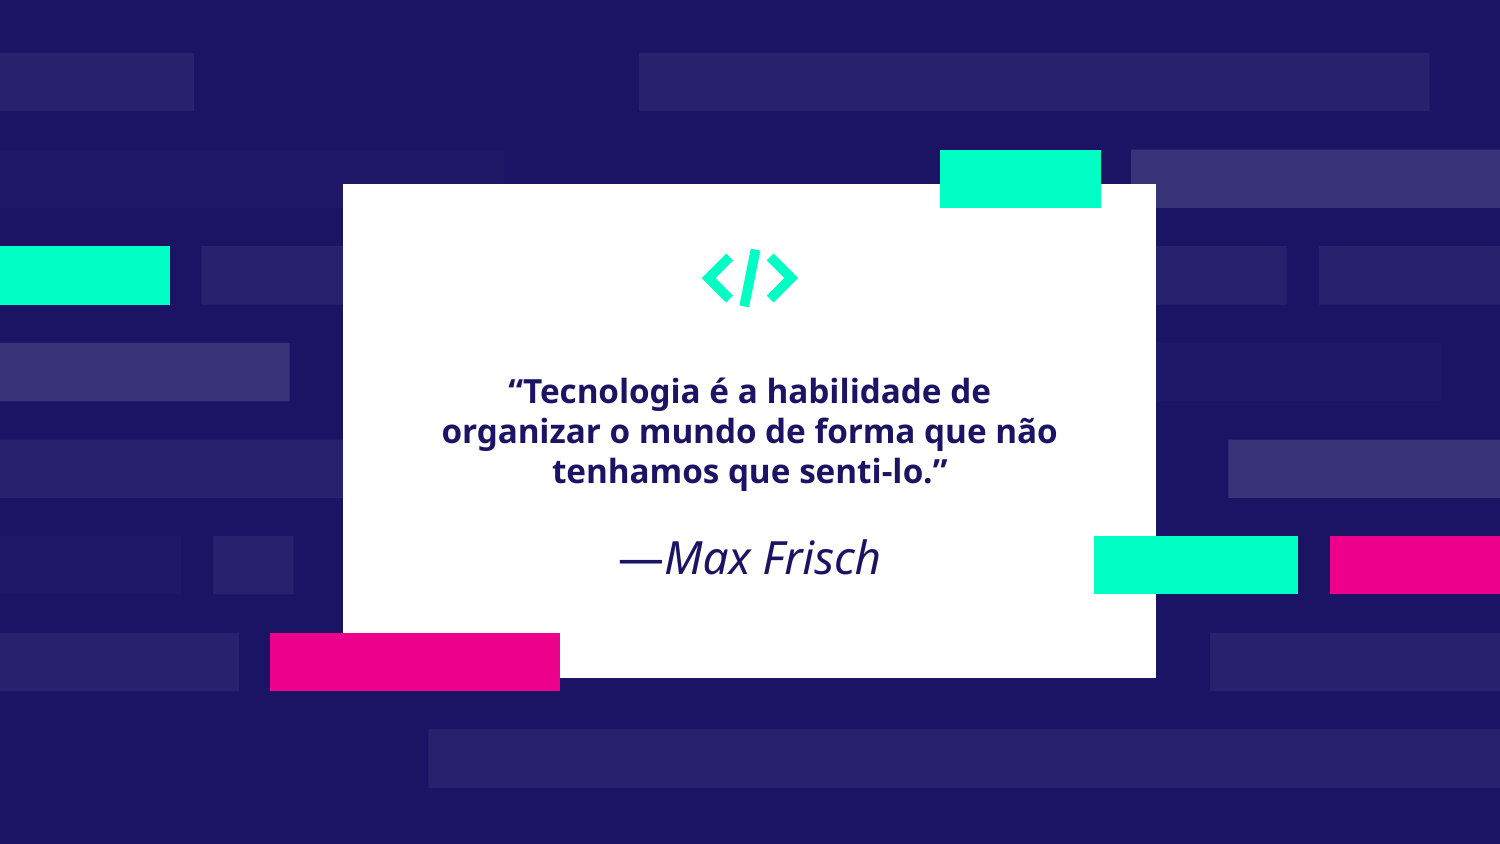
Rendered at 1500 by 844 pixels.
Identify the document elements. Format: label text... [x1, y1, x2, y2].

title —Max Frisch [413, 528, 1087, 595]
subtitle “Tecnologia é a habilidade de organizar o mundo de forma que não tenhamos que senti-lo.” [413, 383, 1087, 517]
